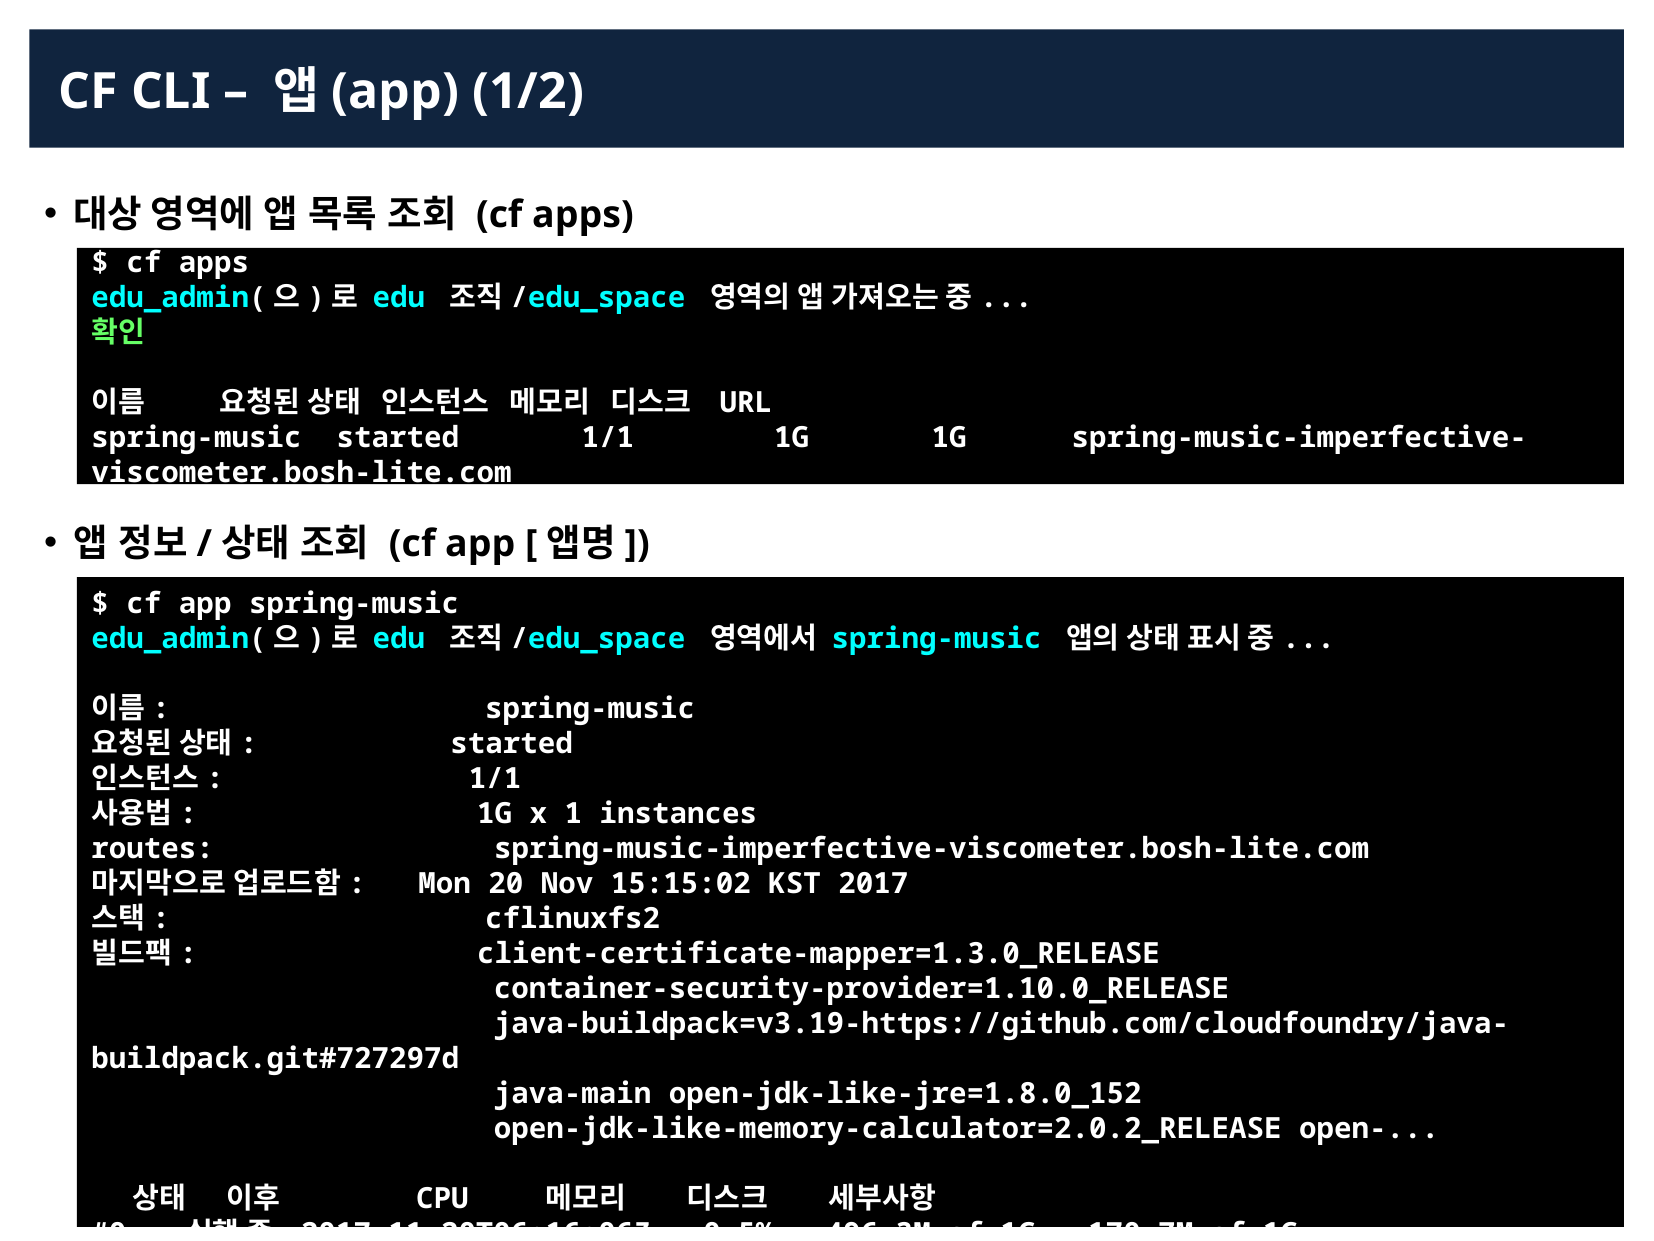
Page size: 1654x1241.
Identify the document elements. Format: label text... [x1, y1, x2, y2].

text_box CF CLI – 앱(app) (1/2) [29, 29, 1624, 148]
text_box $ cf app spring-music edu_admin(으)로 edu 조직/edu_space 영역에서 spring-music 앱의 상태 표시 중... 이름: spring-music 요청된 상태: started 인스턴스: 1/1 사용법: 1G x 1 instances routes: spring-music-imperfective-viscometer.bosh-lite.com 마지막으로 업로드함: Mon 20 Nov 15:15:02 KST 2017 스택: cflinuxfs2 빌드팩: client-certificate-mapper=1.3.0_RELEASE container-security-provider=1.10.0_RELEASE java-buildpack=v3.19-https://github.com/cloudfoundry/java-buildpack.git#727297d java-main open-jdk-like-jre=1.8.0_152 open-jdk-like-memory-calculator=2.0.2_RELEASE open-... 상태 이후 CPU 메모리 디스크 세부사항 #0 실행 중 2017-11-20T06:16:06Z 0.5% 496.3M of 1G 170.7M of 1G [76, 578, 1624, 1227]
text_box $ cf apps edu_admin(으)로 edu 조직/edu_space 영역의 앱 가져오는 중... 확인 이름 요청된 상태 인스턴스 메모리 디스크 URL spring-music started 1/1 1G 1G spring-music-imperfective-viscometer.bosh-lite.com [76, 248, 1624, 485]
text_box 앱 정보/상태 조회 (cf app [앱명]) [29, 506, 1624, 578]
text_box 대상 영역에 앱 목록 조회 (cf apps) [29, 177, 1624, 248]
